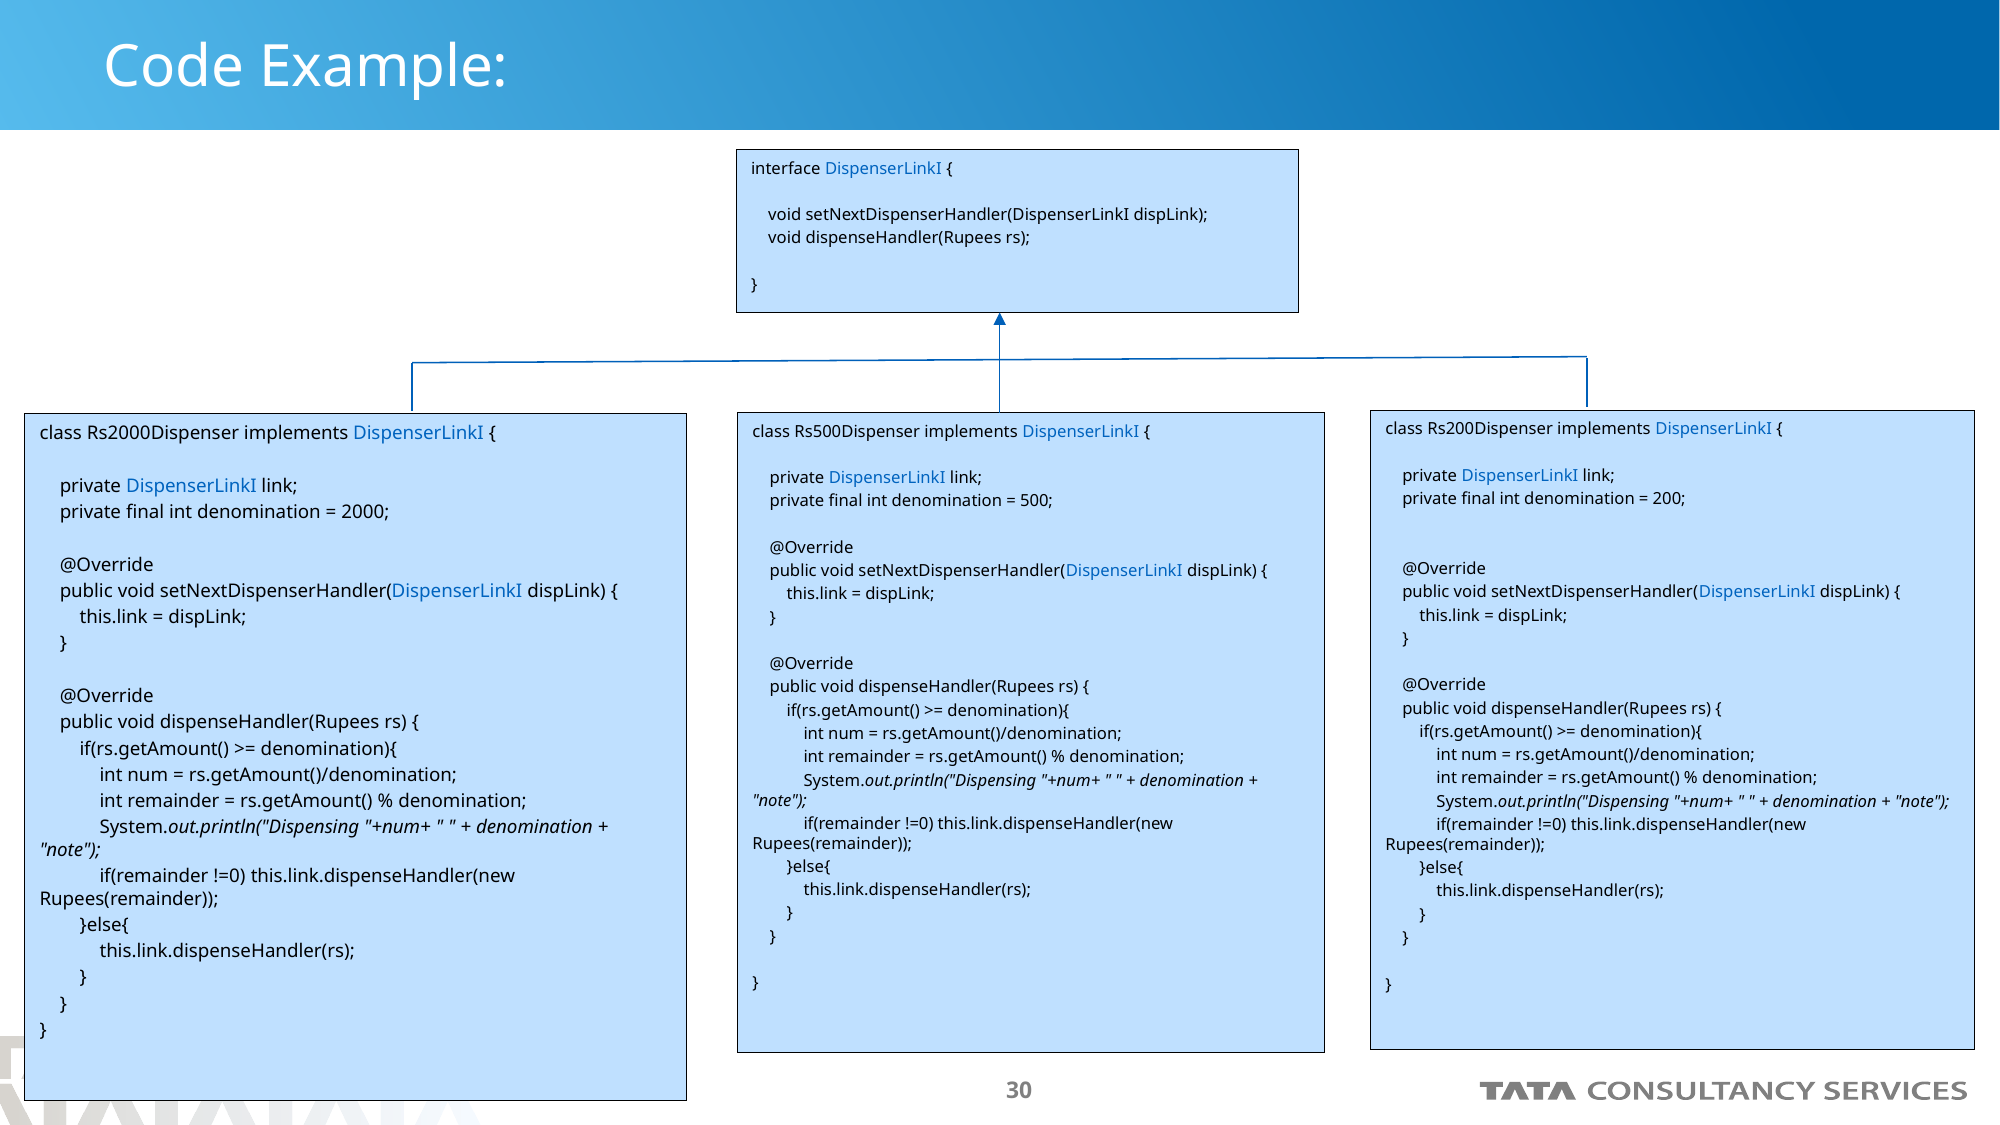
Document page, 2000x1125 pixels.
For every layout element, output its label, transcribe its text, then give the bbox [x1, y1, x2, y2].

title Code Example: [88, 9, 1950, 116]
list interface DispenserLinkI { void setNextDispenserHandler(DispenserLinkI dispLink); void dispenseHandler(Rupees rs); } [736, 149, 1299, 313]
text_box class Rs500Dispenser implements DispenserLinkI { private DispenserLinkI link; private final int denomination = 500; @Override public void setNextDispenserHandler(DispenserLinkI dispLink) { this.link = dispLink; } @Override public void dispenseHandler(Rupees rs) { if(rs.getAmount() >= denomination){ int num = rs.getAmount()/denomination; int remainder = rs.getAmount() % denomination; System.out.println("Dispensing "+num+ " " + denomination + "note"); if(remainder !=0) this.link.dispenseHandler(new Rupees(remainder)); }else{ this.link.dispenseHandler(rs); } } } [737, 412, 1325, 1053]
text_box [411, 359, 996, 363]
text_box class Rs2000Dispenser implements DispenserLinkI { private DispenserLinkI link; private final int denomination = 2000; @Override public void setNextDispenserHandler(DispenserLinkI dispLink) { this.link = dispLink; } @Override public void dispenseHandler(Rupees rs) { if(rs.getAmount() >= denomination){ int num = rs.getAmount()/denomination; int remainder = rs.getAmount() % denomination; System.out.println("Dispensing "+num+ " " + denomination + "note"); if(remainder !=0) this.link.dispenseHandler(new Rupees(remainder)); }else{ this.link.dispenseHandler(rs); } } } [24, 413, 687, 1101]
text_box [999, 356, 1588, 360]
text_box class Rs200Dispenser implements DispenserLinkI { private DispenserLinkI link; private final int denomination = 200; @Override public void setNextDispenserHandler(DispenserLinkI dispLink) { this.link = dispLink; } @Override public void dispenseHandler(Rupees rs) { if(rs.getAmount() >= denomination){ int num = rs.getAmount()/denomination; int remainder = rs.getAmount() % denomination; System.out.println("Dispensing "+num+ " " + denomination + "note"); if(remainder !=0) this.link.dispenseHandler(new Rupees(remainder)); }else{ this.link.dispenseHandler(rs); } } } [1370, 410, 1975, 1050]
